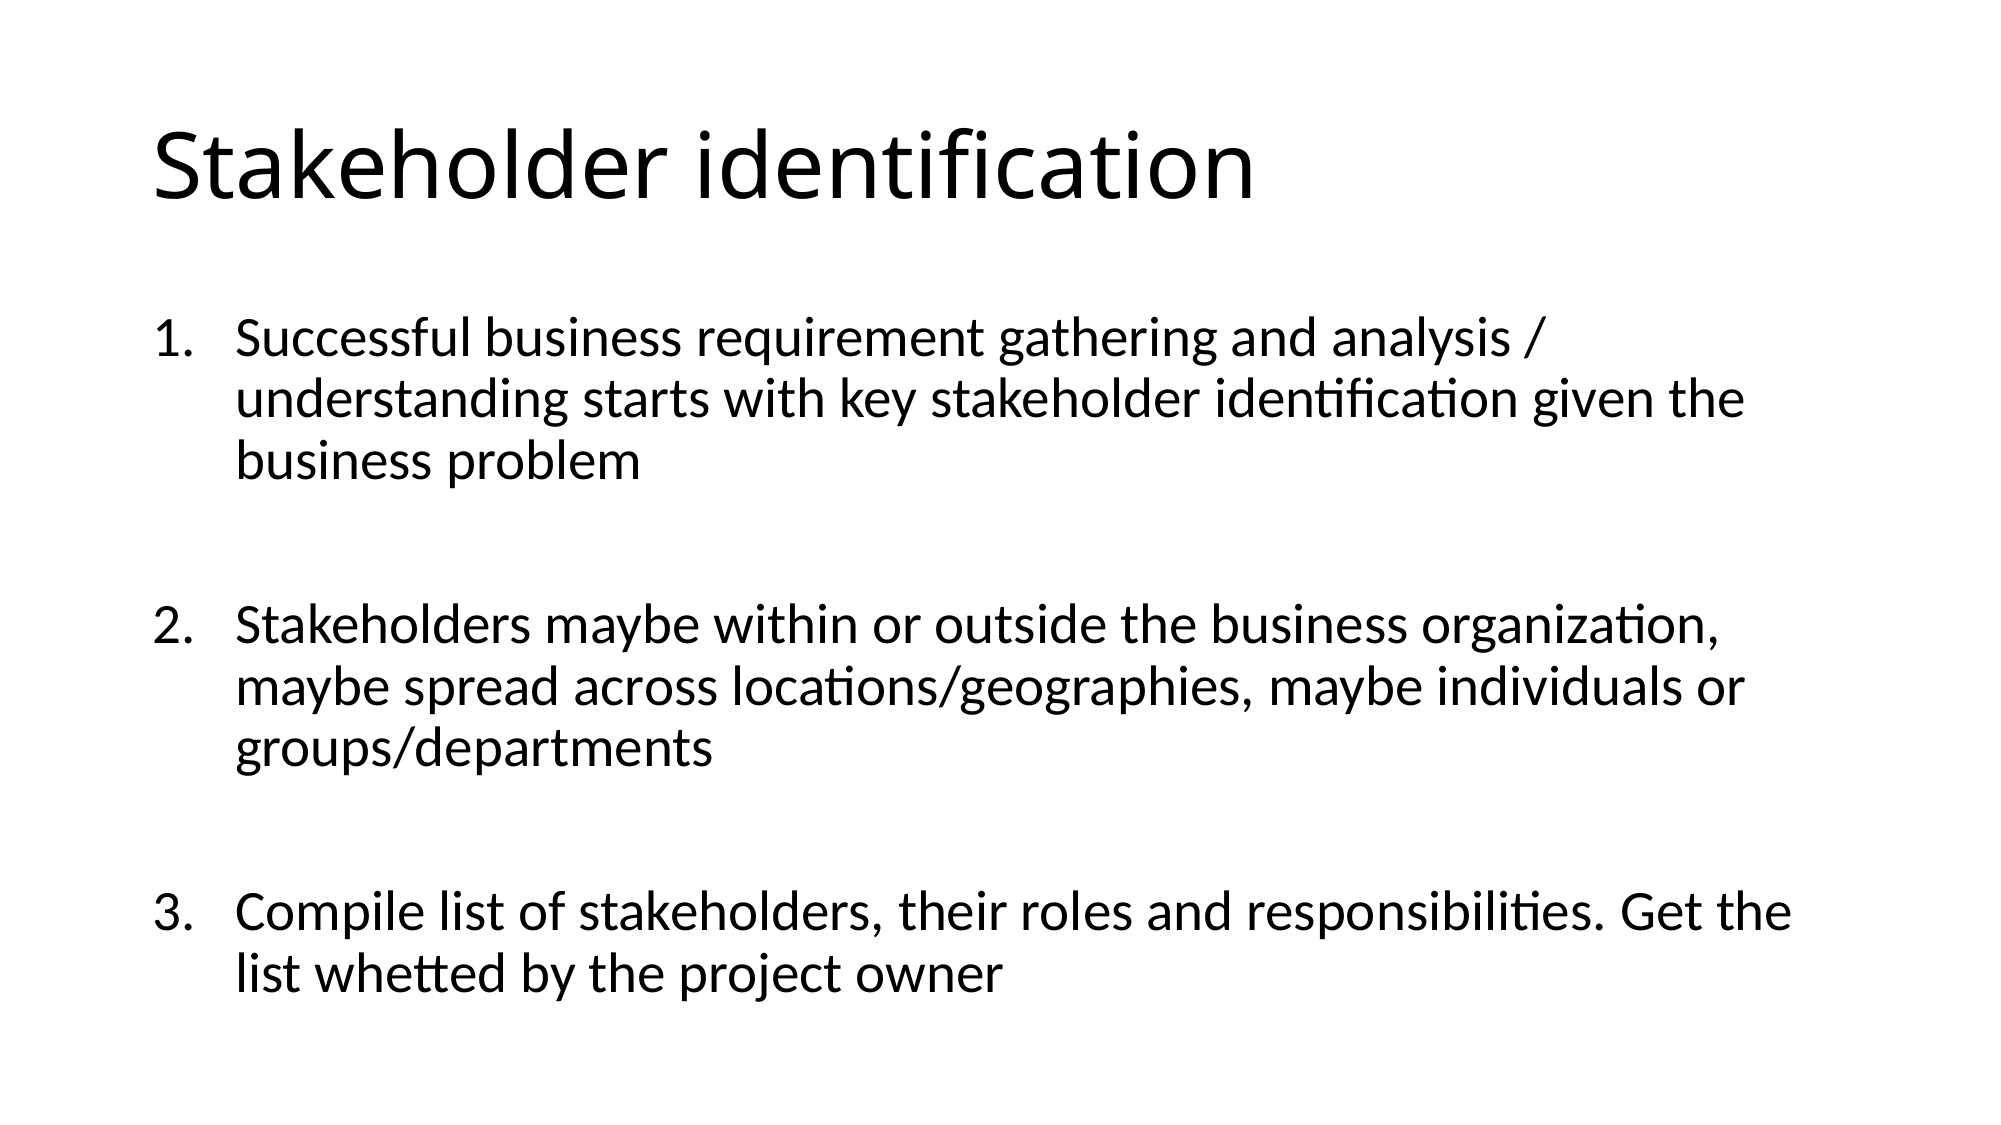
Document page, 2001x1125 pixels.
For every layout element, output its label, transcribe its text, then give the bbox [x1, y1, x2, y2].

title Stakeholder identification [137, 59, 1863, 278]
list Successful business requirement gathering and analysis / understanding starts with key stakeholder identification given the business problem Stakeholders maybe within or outside the business organization, maybe spread across locations/geographies, maybe individuals or groups/departments Compile list of stakeholders, their roles and responsibilities. Get the list whetted by the project owner [137, 299, 1863, 1014]
